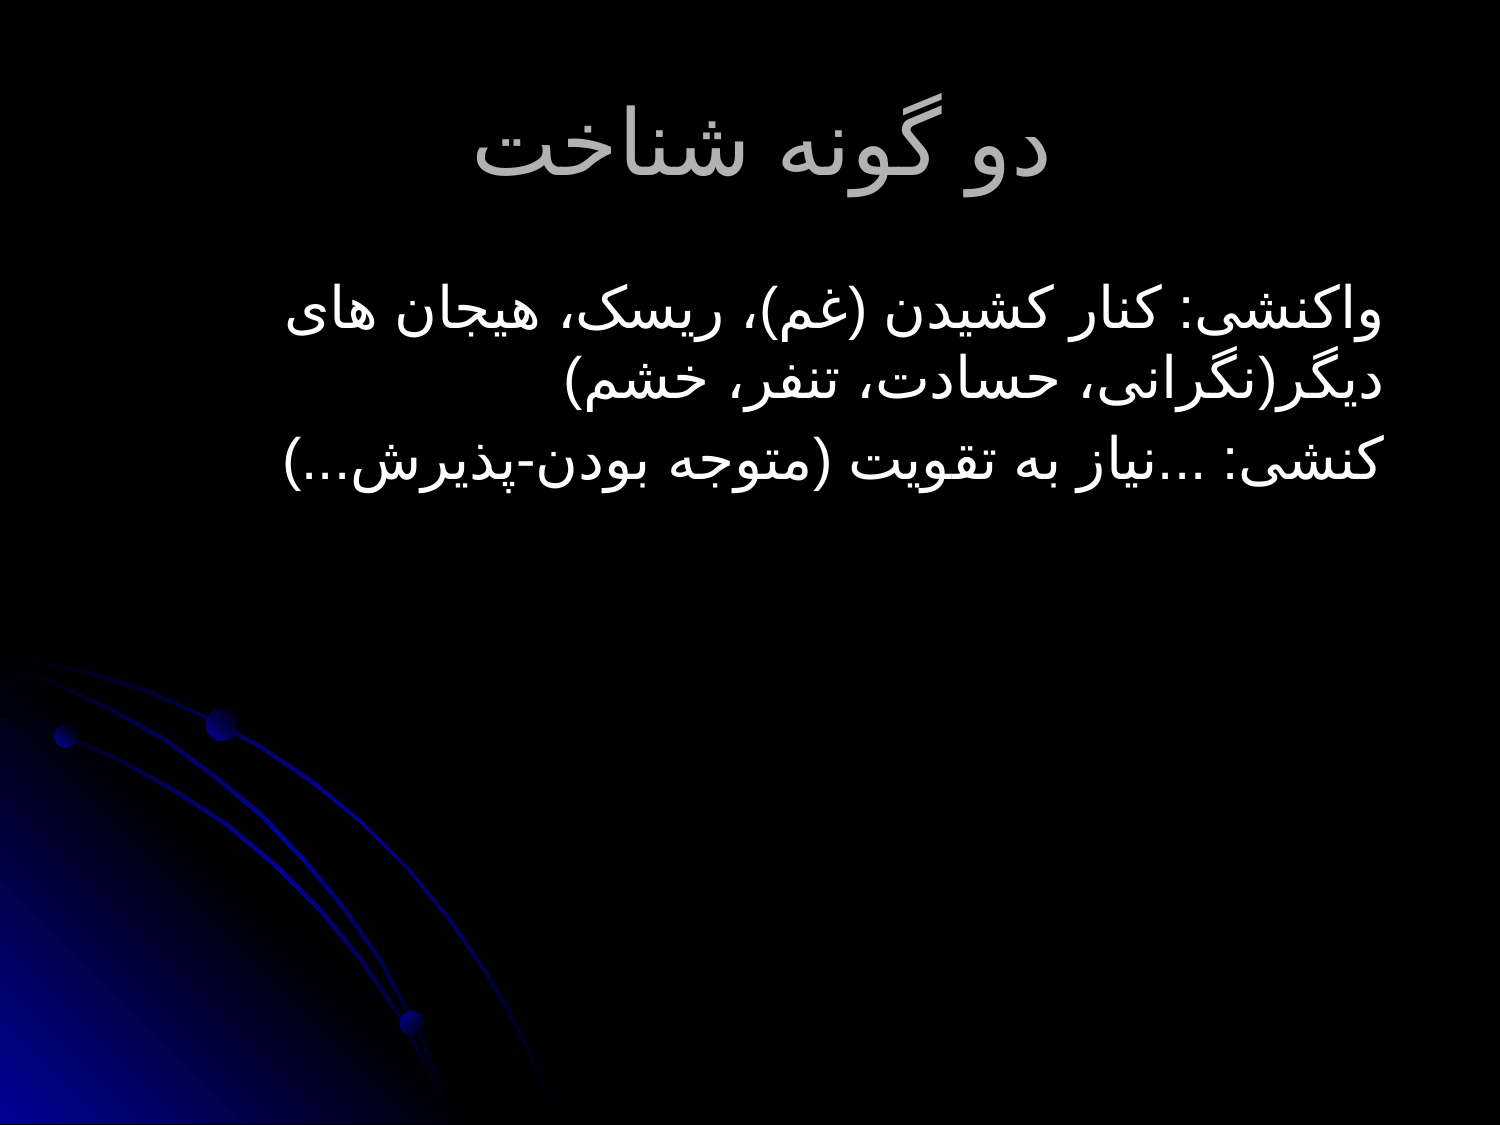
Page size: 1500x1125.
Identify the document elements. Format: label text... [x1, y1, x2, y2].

title دو گونه شناخت [74, 45, 1426, 233]
list واکنشی: کنار کشیدن (غم)، ریسک، هیجان های دیگر(نگرانی، حسادت، تنفر، خشم) کنشی: ...نیاز به تقویت (متوجه بودن-پذیرش...) [37, 262, 1476, 1006]
